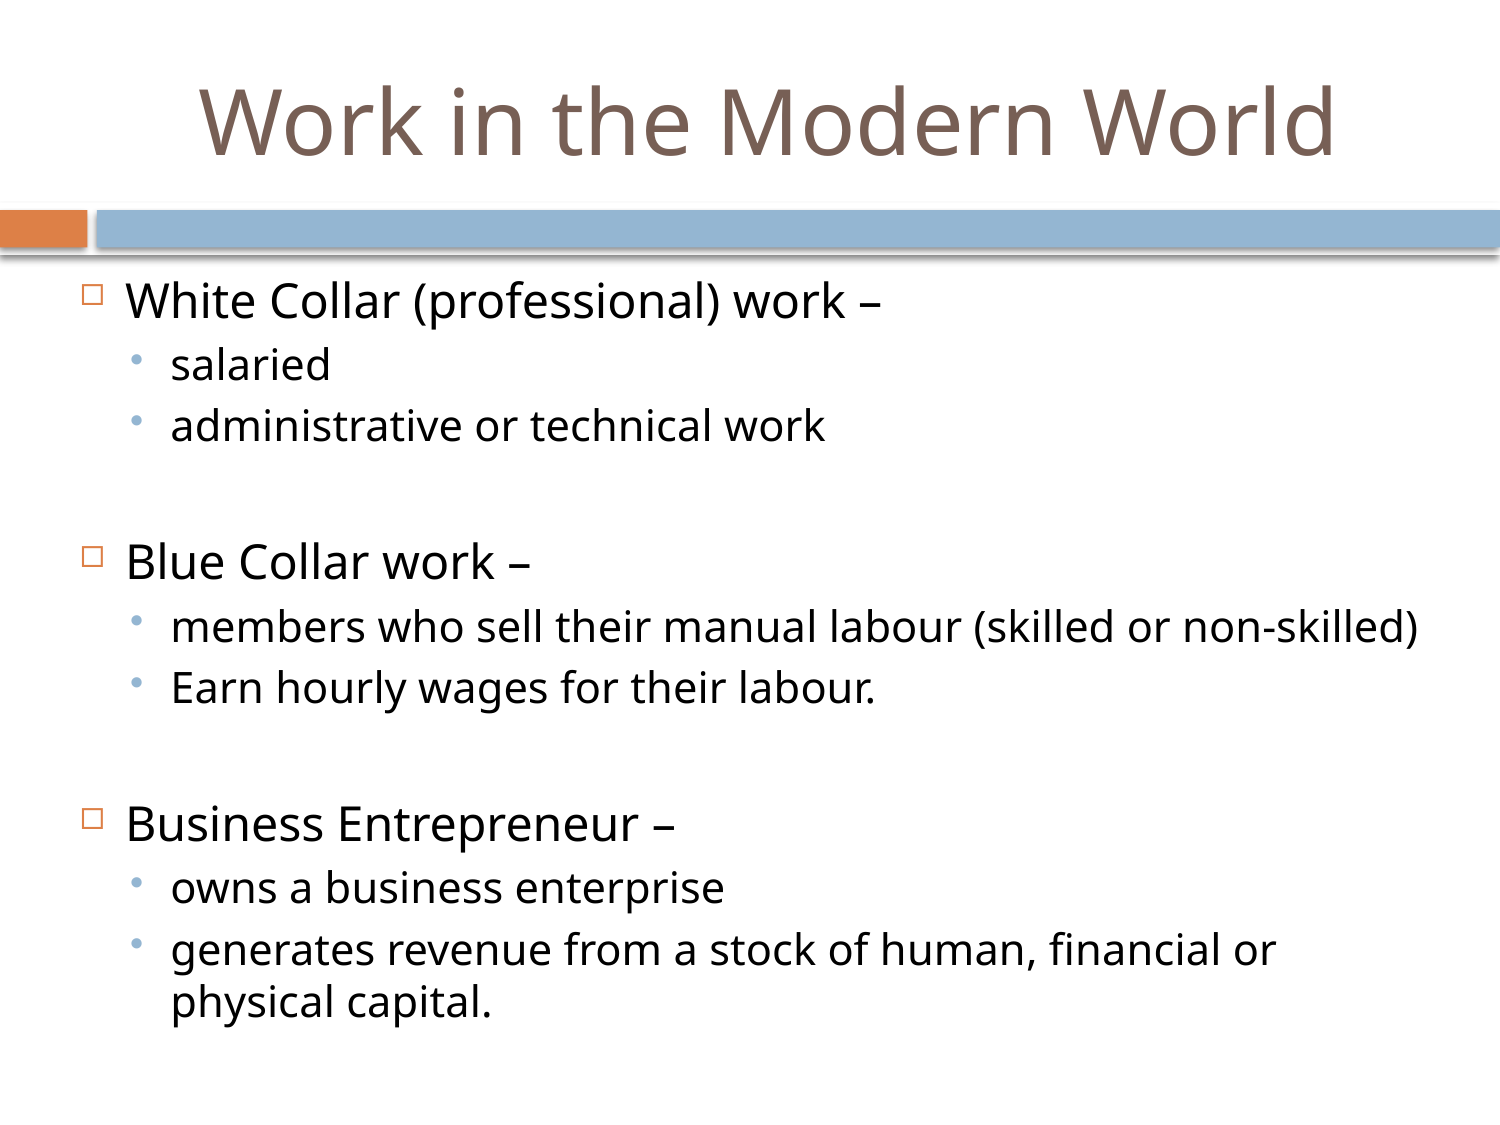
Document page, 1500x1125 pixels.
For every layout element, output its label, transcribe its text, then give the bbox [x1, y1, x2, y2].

list White Collar (professional) work – salaried administrative or technical work Blue Collar work – members who sell their manual labour (skilled or non-skilled) Earn hourly wages for their labour. Business Entrepreneur – owns a business enterprise generates revenue from a stock of human, financial or physical capital. [64, 262, 1459, 1035]
title Work in the Modern World [100, 37, 1438, 200]
